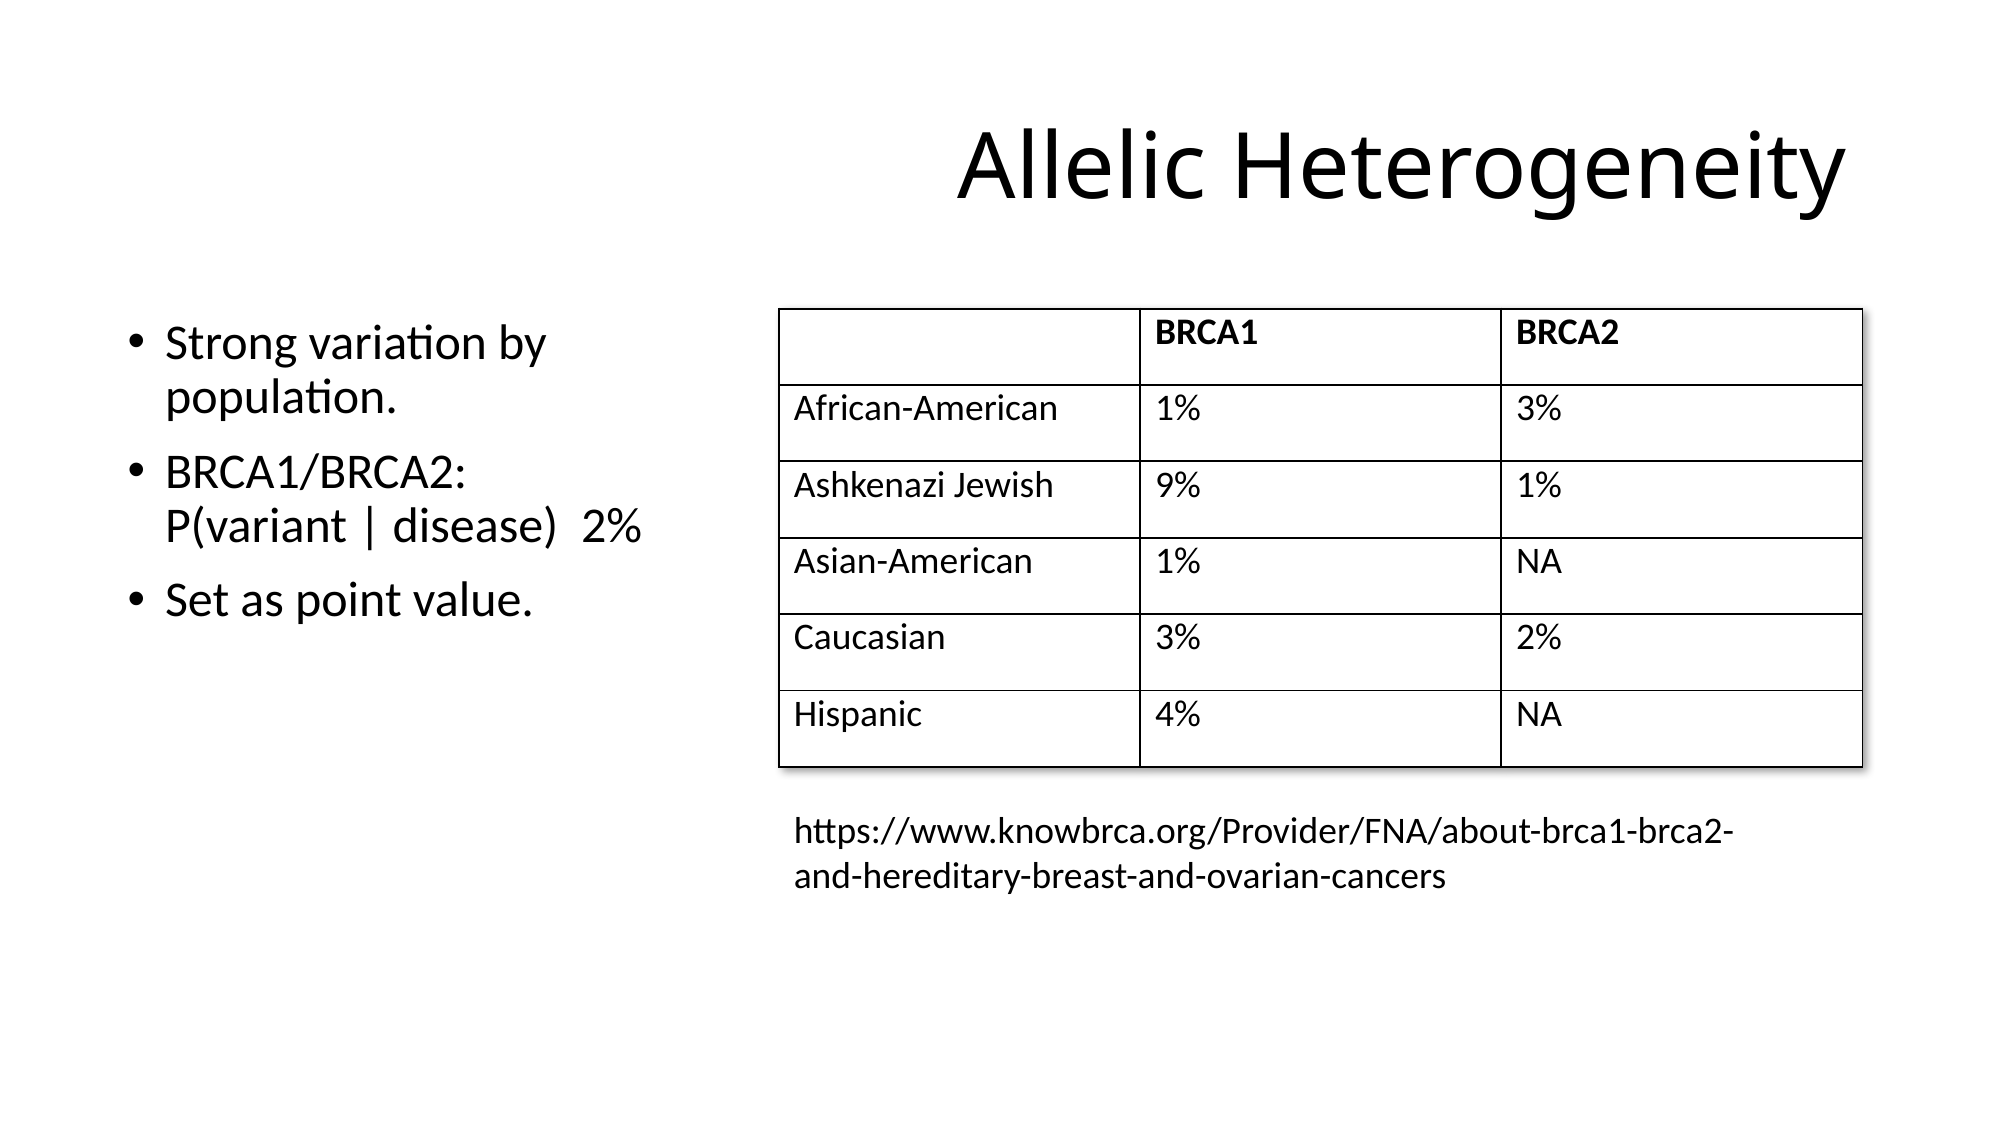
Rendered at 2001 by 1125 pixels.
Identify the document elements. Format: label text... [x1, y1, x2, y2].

table_cell African-American [780, 386, 1139, 460]
table_cell NA [1502, 691, 1862, 766]
table_cell 3% [1502, 386, 1862, 460]
table_header BRCA1 [1141, 310, 1500, 384]
table_cell 3% [1141, 615, 1500, 690]
title Allelic Heterogeneity [137, 59, 1863, 278]
table_cell Caucasian [780, 615, 1139, 690]
table_header BRCA2 [1502, 310, 1862, 384]
table_cell 1% [1502, 462, 1862, 537]
table_cell Ashkenazi Jewish [780, 462, 1139, 537]
table_cell 4% [1141, 691, 1500, 766]
table_cell Asian-American [780, 539, 1139, 613]
table_cell 1% [1141, 386, 1500, 460]
table_cell 2% [1502, 615, 1862, 690]
text_box https://www.knowbrca.org/Provider/FNA/about-brca1-brca2-and-hereditary-breast-and-ovarian-cancers [779, 798, 1787, 903]
table_cell 1% [1141, 539, 1500, 613]
table_cell Hispanic [780, 691, 1139, 766]
table_header [780, 310, 1139, 384]
table_cell 9% [1141, 462, 1500, 537]
table_cell NA [1502, 539, 1862, 613]
